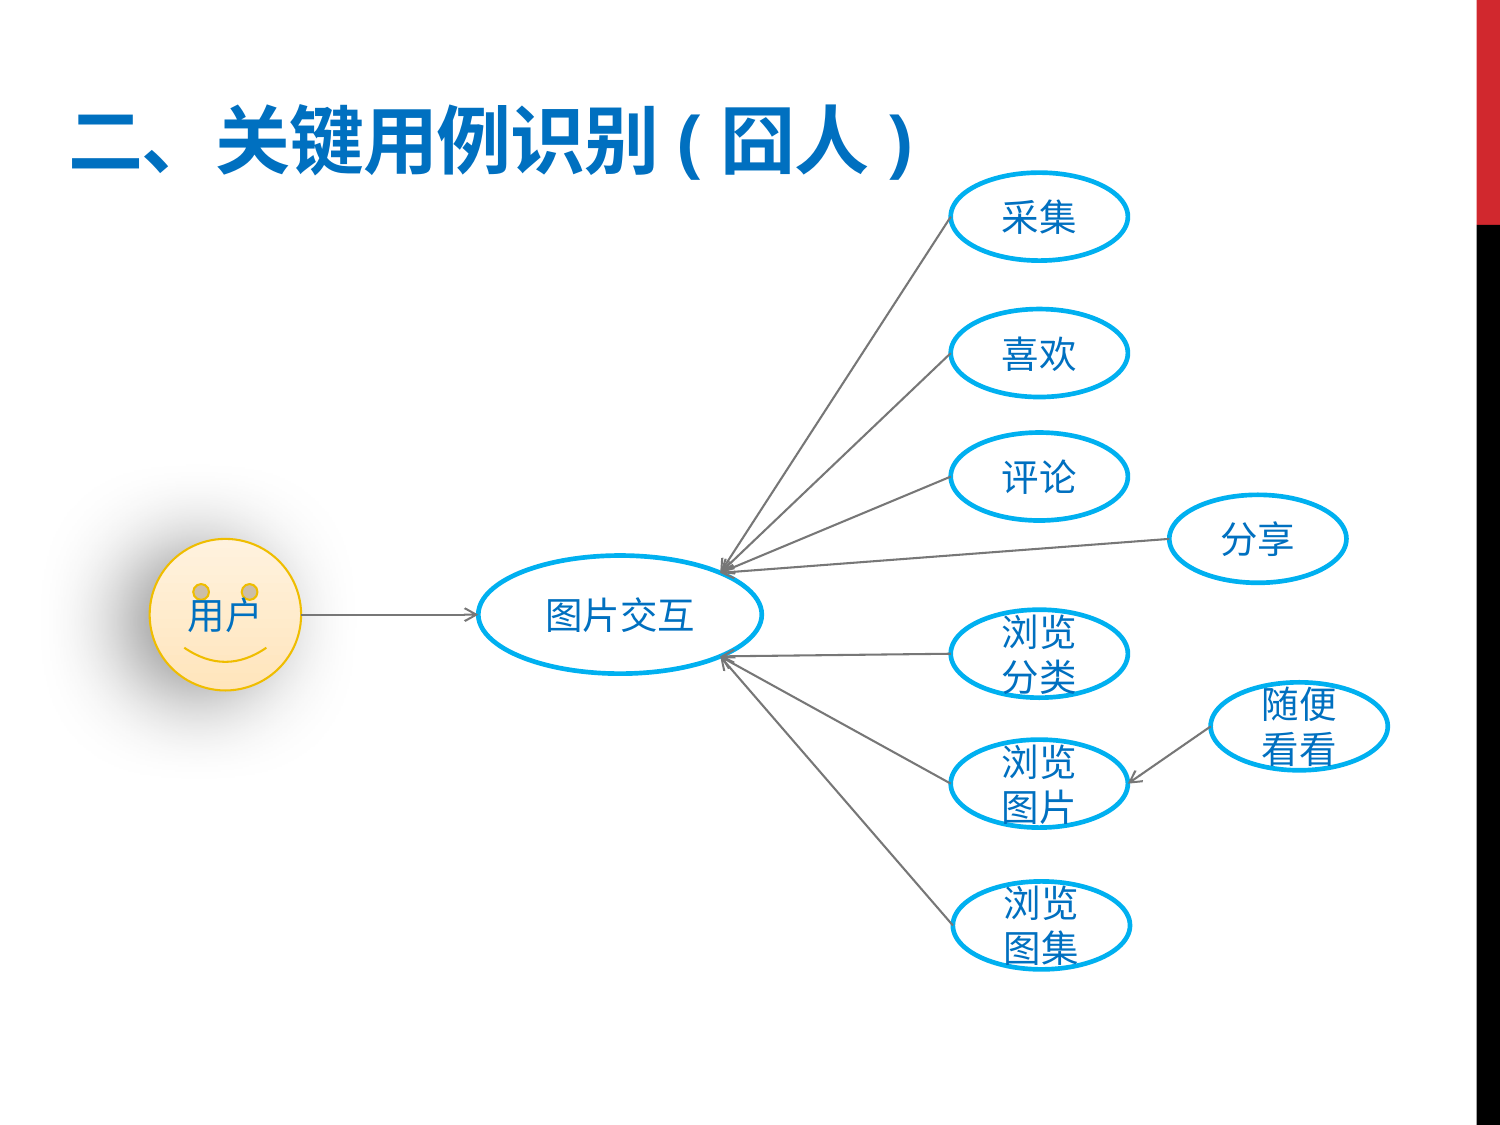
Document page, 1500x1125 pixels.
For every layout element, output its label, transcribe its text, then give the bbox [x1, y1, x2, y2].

text_box 浏览图集 [951, 879, 1133, 972]
text_box 分享 [1167, 492, 1349, 586]
text_box 浏览图片 [963, 737, 1130, 830]
text_box 随便看看 [1209, 679, 1391, 773]
text_box 浏览分类 [949, 607, 1131, 701]
text_box 评论 [962, 430, 1131, 523]
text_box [719, 216, 952, 538]
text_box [719, 538, 1170, 574]
text_box 采集 [949, 170, 1131, 263]
text_box 用户 [148, 537, 303, 692]
text_box 图片交互 [476, 553, 765, 676]
text_box 喜欢 [961, 306, 1131, 400]
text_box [1127, 725, 1212, 785]
text_box 二、关键用例识别(囧人) [53, 42, 1004, 191]
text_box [719, 655, 954, 926]
